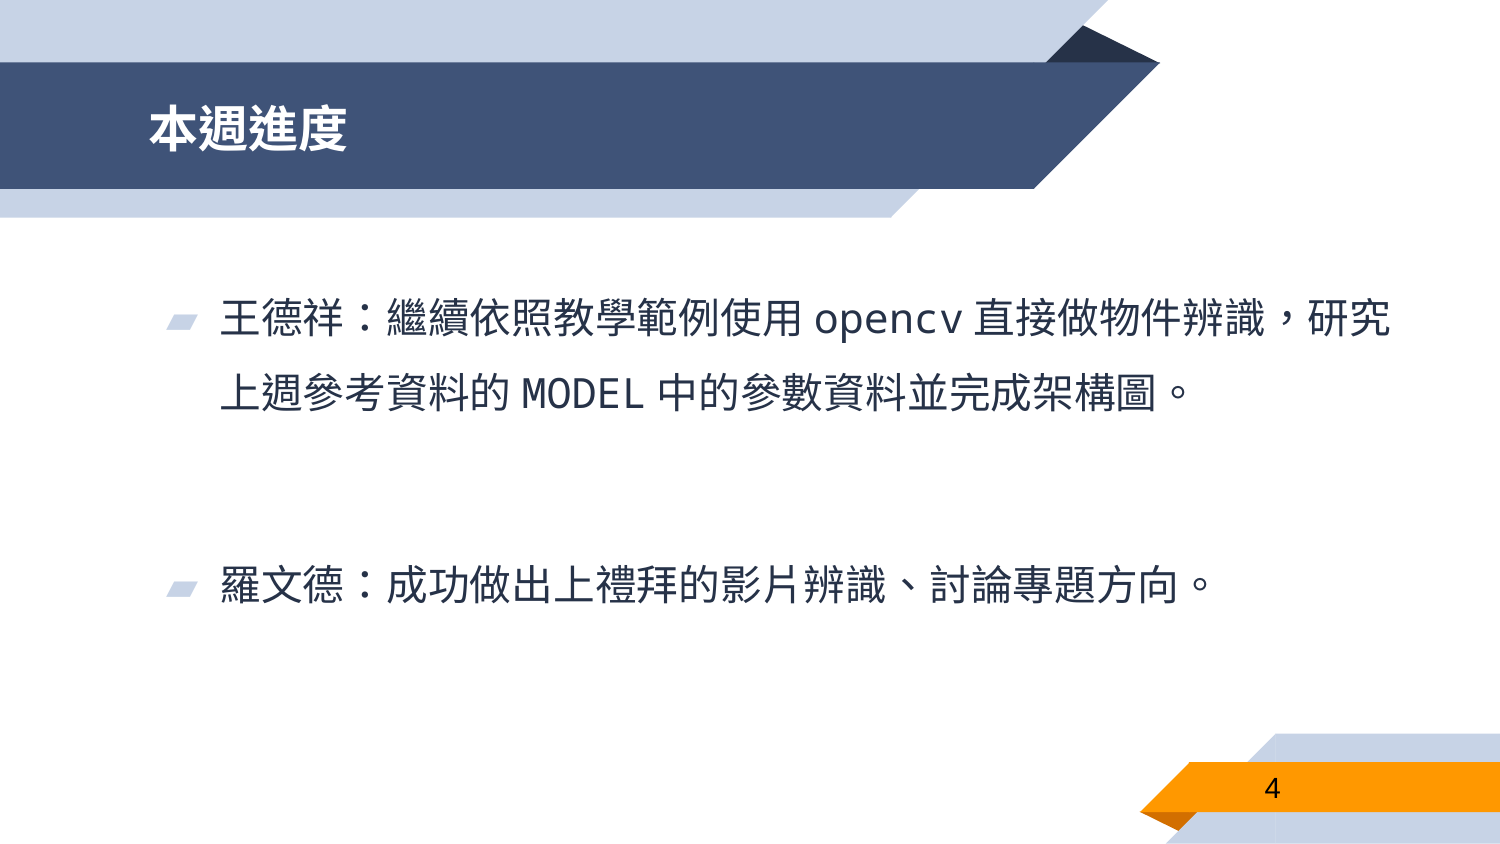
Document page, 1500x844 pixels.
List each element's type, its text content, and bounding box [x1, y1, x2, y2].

title 本週進度 [133, 64, 997, 190]
slide_number 4 [1249, 760, 1494, 813]
list 王德祥：繼續依照教學範例使用opencv直接做物件辨識，研究上週參考資料的MODEL中的參數資料並完成架構圖。 羅文德：成功做出上禮拜的影片辨識、討論專題方向。 [133, 252, 1424, 700]
